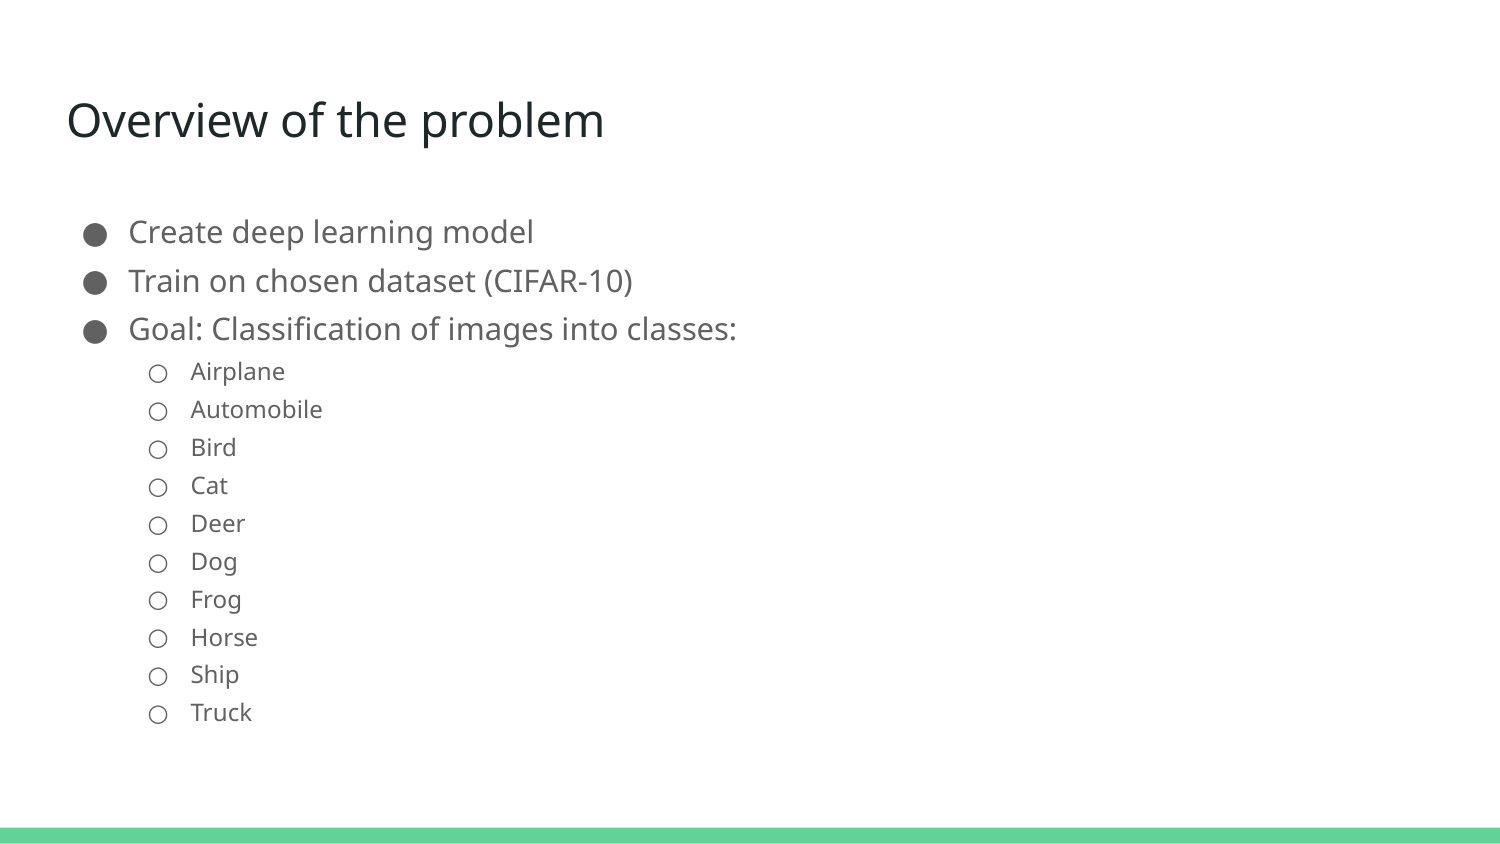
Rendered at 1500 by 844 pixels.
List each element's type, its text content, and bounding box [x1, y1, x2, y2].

list Create deep learning model Train on chosen dataset (CIFAR-10) Goal: Classification of images into classes: Airplane Automobile Bird Cat Deer Dog Frog Horse Ship Truck [51, 189, 1449, 750]
title Overview of the problem [51, 72, 1449, 167]
